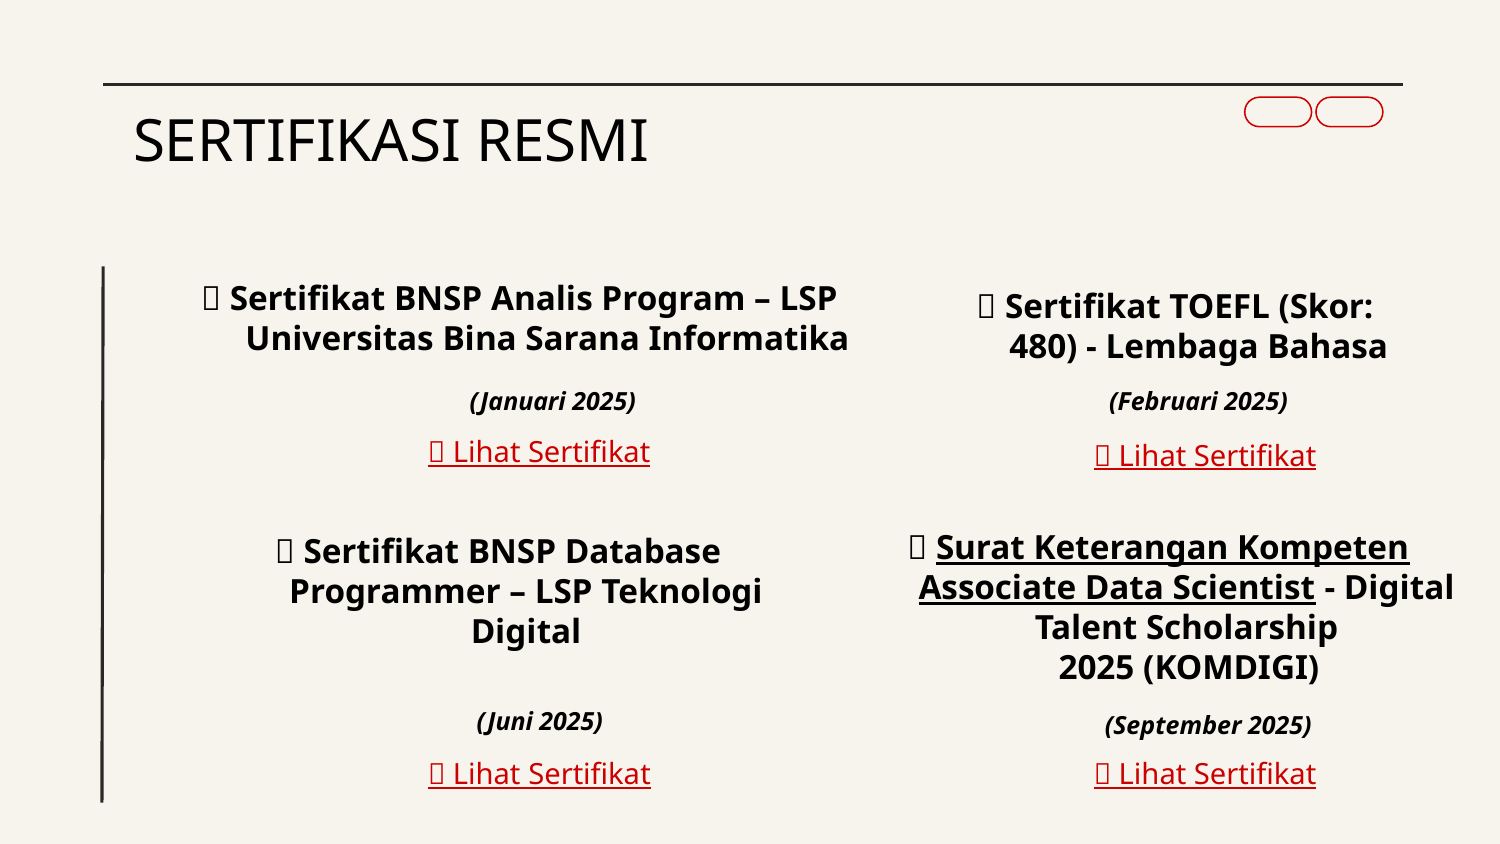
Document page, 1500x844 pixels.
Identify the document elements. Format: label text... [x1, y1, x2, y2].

text_box (Juni 2025) [326, 691, 754, 721]
subtitle 🔗 Lihat Sertifikat [287, 418, 773, 505]
text_box 🔗 Lihat Sertifikat [952, 740, 1439, 827]
subtitle ✅ Sertifikat TOEFL (Skor: 480) - Lembaga Bahasa [917, 270, 1414, 357]
subtitle (Februari 2025) [939, 370, 1439, 451]
text_box (September 2025) [994, 695, 1422, 725]
text_box [1244, 97, 1312, 127]
subtitle 🔗 Lihat Sertifikat [956, 421, 1436, 508]
text_box (Januari 2025) [339, 370, 767, 401]
subtitle ✅ Sertifikat BNSP Analis Program – LSP Universitas Bina Sarana Informatika [118, 262, 903, 349]
text_box ✅ Surat Keterangan Kompeten Associate Data Scientist - Digital Talent Scholarship 2025 (KOMDIGI) [798, 511, 1500, 598]
text_box 🔗 Lihat Sertifikat [287, 740, 773, 827]
title SERTIFIKASI RESMI [118, 93, 1224, 183]
text_box ✅ Sertifikat BNSP Database Programmer – LSP Teknologi Digital [150, 515, 827, 602]
text_box [1315, 97, 1383, 127]
